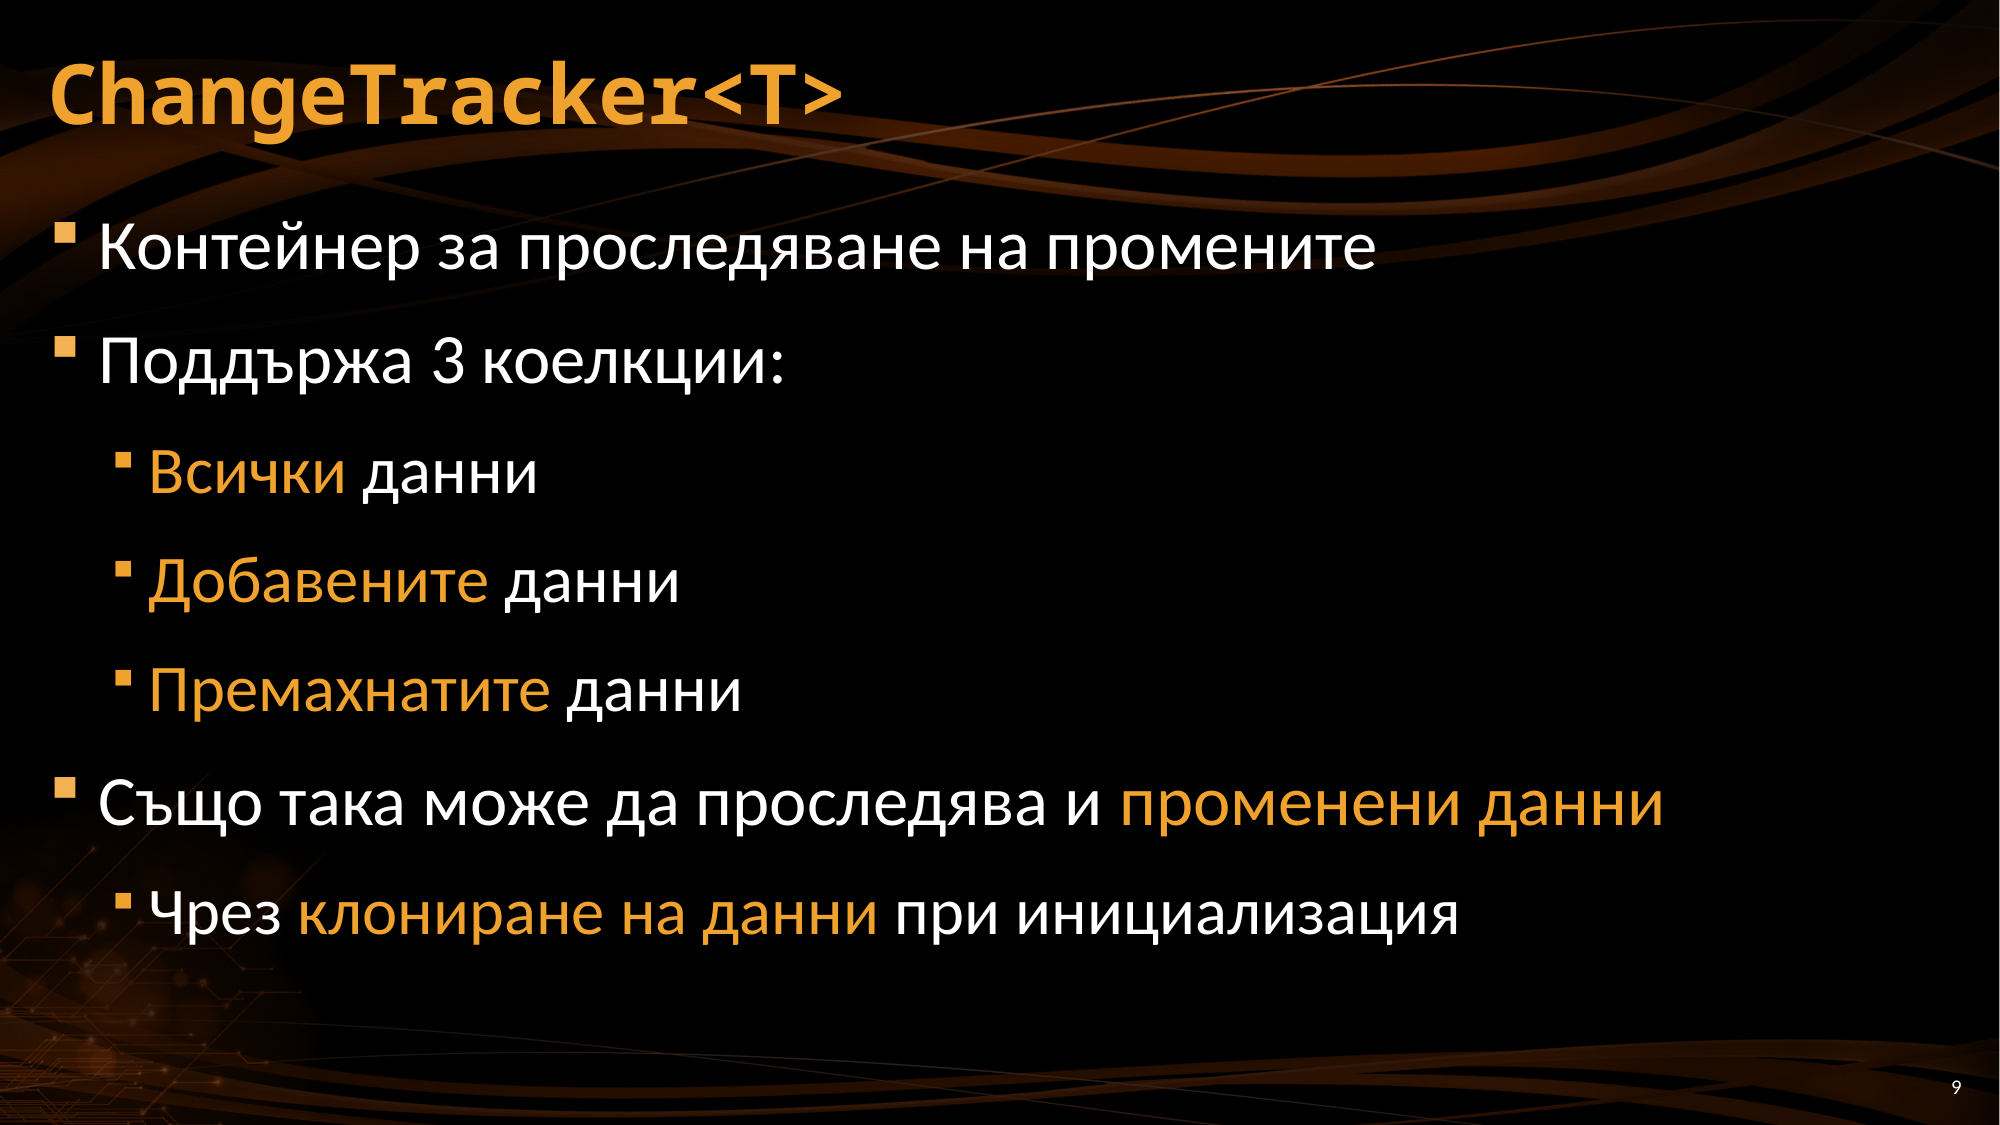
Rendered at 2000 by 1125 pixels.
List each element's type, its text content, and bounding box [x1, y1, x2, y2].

list Контейнер за проследяване на промените Поддържа 3 коелкции: Всички данни Добавените данни Премахнатите данни Също така може да проследява и променени данни Чрез клониране на данни при инициализация [31, 188, 1968, 1103]
picture [0, 0, 2000, 1125]
slide_number 9 [1897, 1070, 1968, 1103]
title ChangeTracker<T> [30, 6, 1602, 189]
